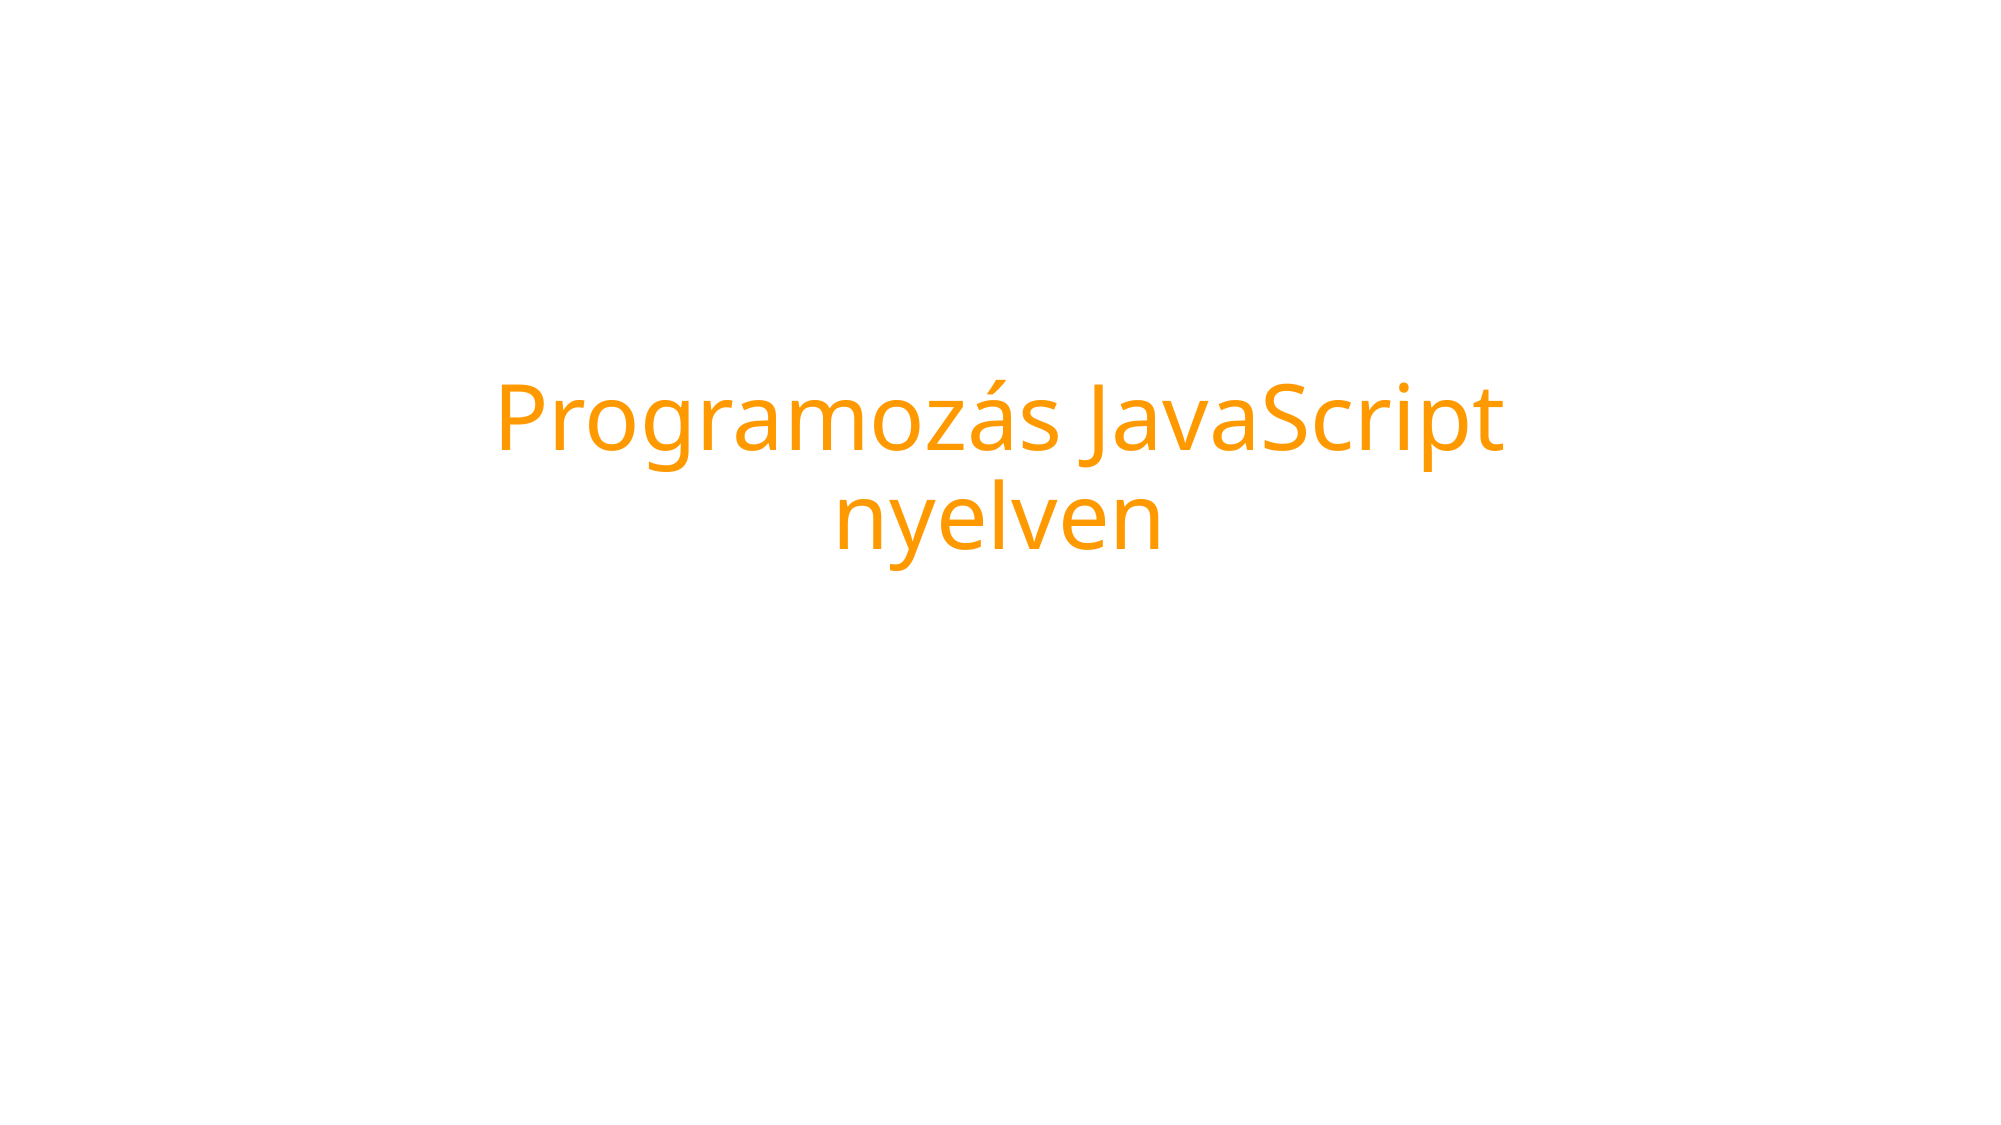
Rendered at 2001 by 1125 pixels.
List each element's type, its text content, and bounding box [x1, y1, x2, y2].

title Programozás JavaScript nyelven [362, 349, 1638, 591]
